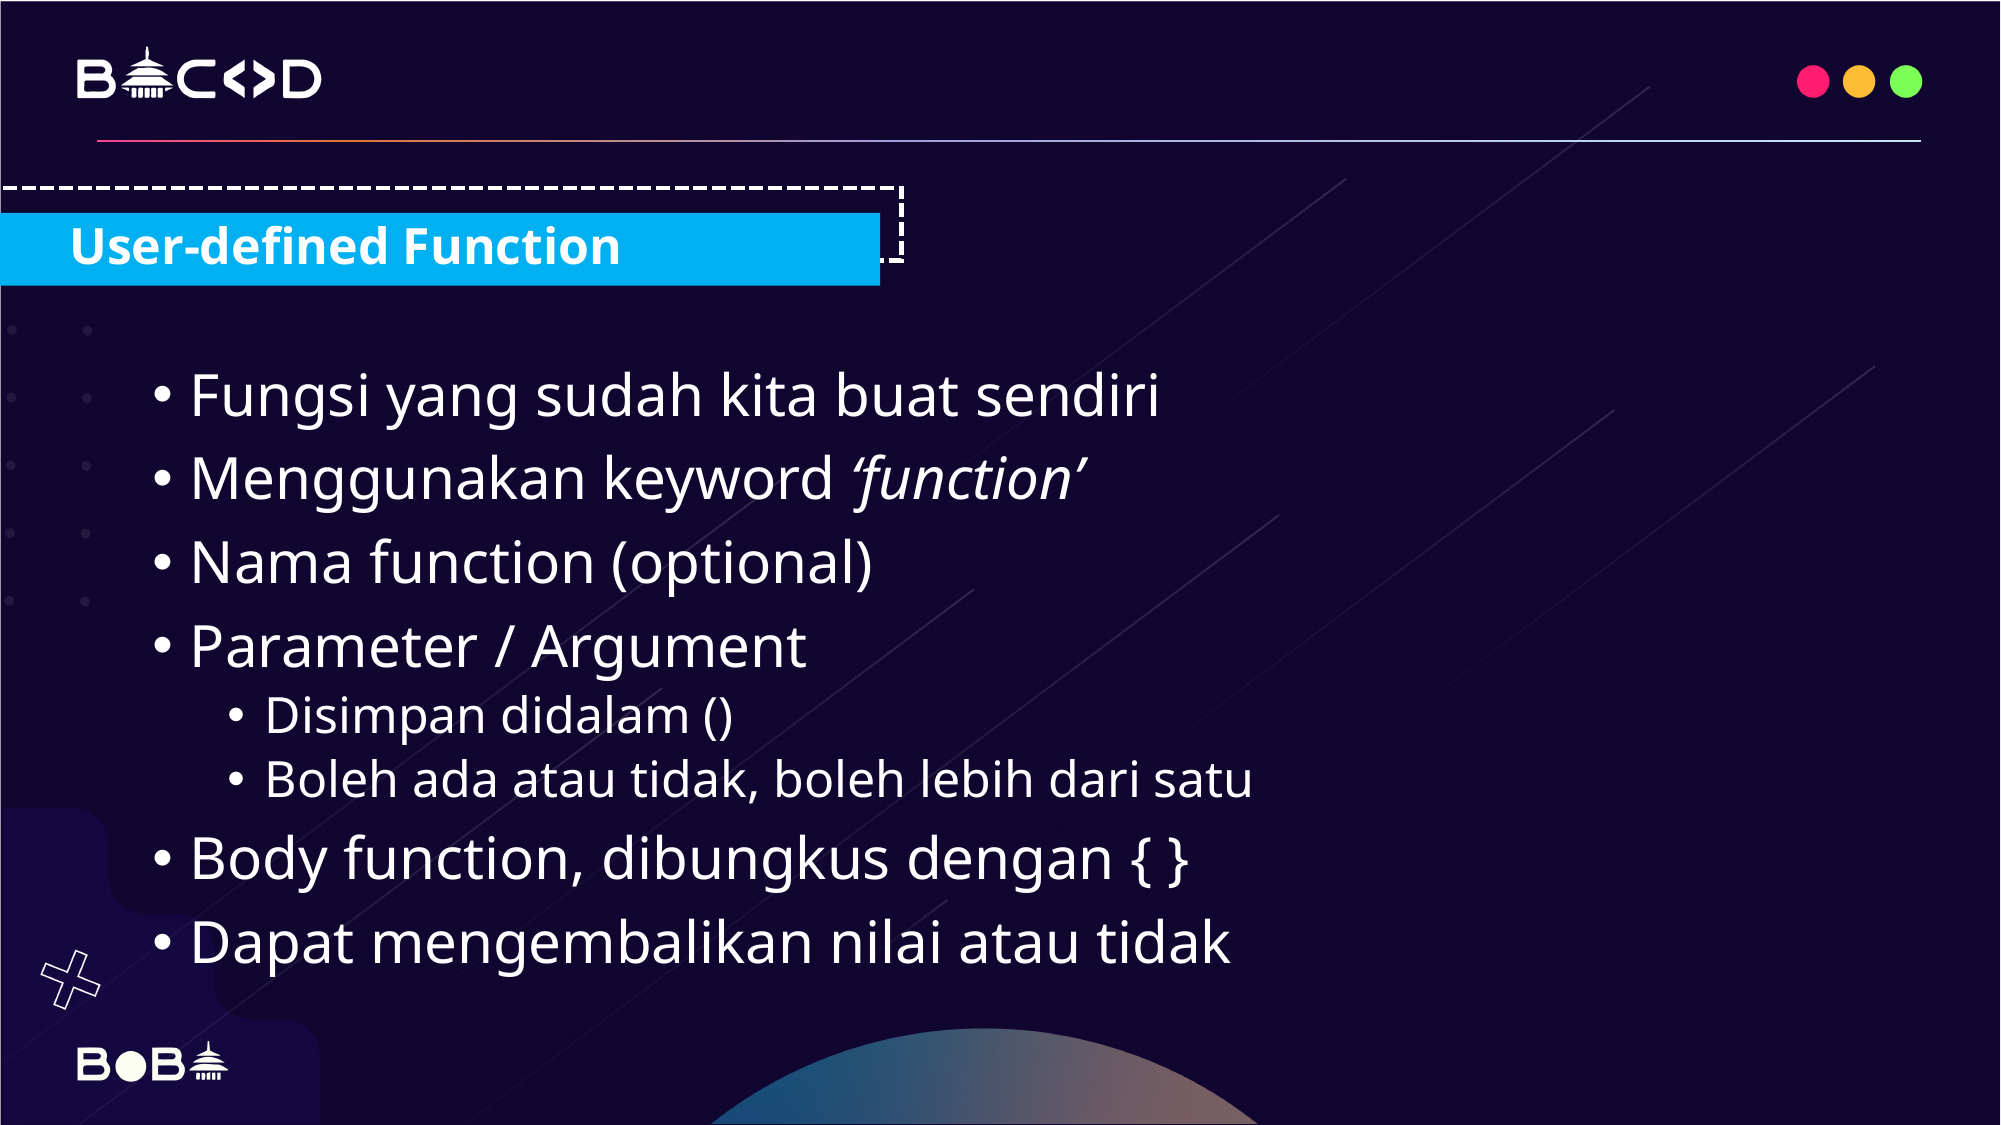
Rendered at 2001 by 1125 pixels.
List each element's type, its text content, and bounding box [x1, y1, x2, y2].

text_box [0, 187, 902, 286]
text_box Fungsi yang sudah kita buat sendiri Menggunakan keyword ‘function’ Nama function (optional) Parameter / Argument Disimpan didalam () Boleh ada atau tidak, boleh lebih dari satu Body function, dibungkus dengan { } Dapat mengembalikan nilai atau tidak [137, 358, 1863, 1036]
picture [0, 0, 2001, 1125]
